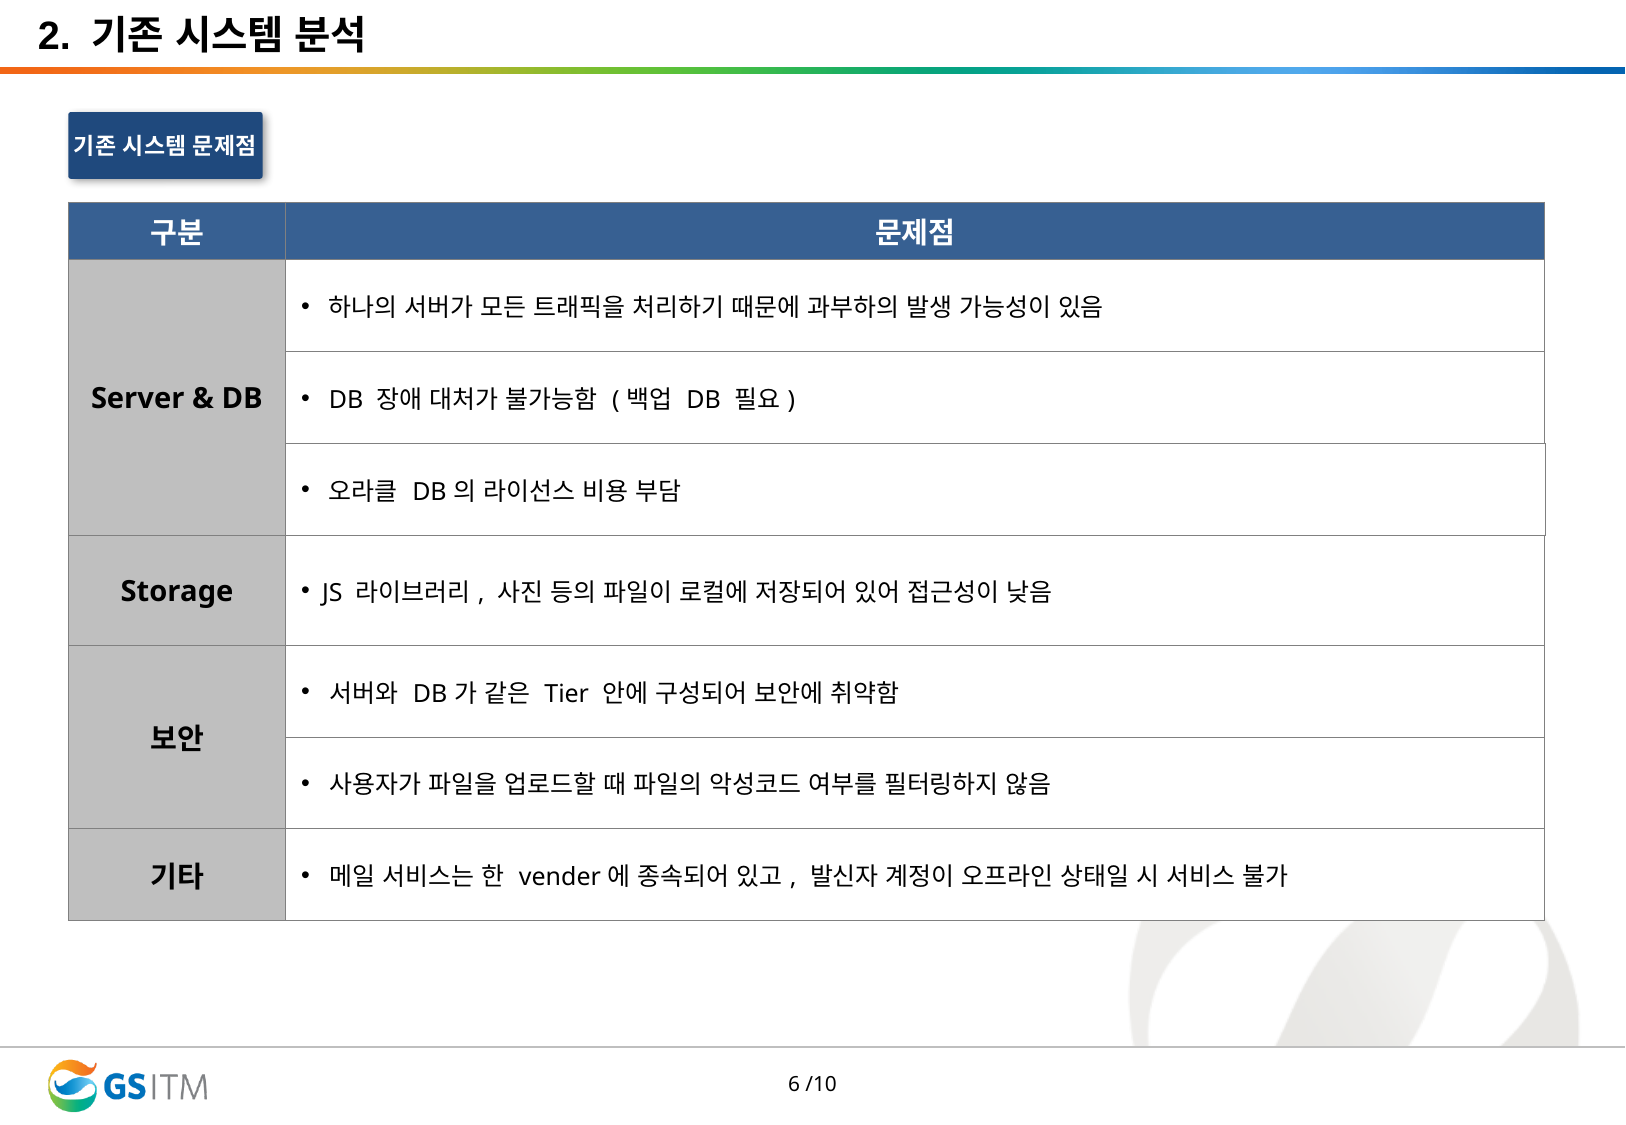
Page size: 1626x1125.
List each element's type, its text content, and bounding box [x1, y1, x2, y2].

table_header 구분 [69, 203, 285, 259]
text_box 기존 시스템 문제점 [68, 112, 263, 179]
table_cell 기타 [69, 829, 285, 920]
text_box 2. 기존 시스템 분석 [22, 2, 1574, 67]
table_cell 하나의 서버가 모든 트래픽을 처리하기 때문에 과부하의 발생 가능성이 있음 [286, 260, 1544, 351]
picture [44, 1058, 211, 1113]
table_cell JS 라이브러리, 사진 등의 파일이 로컬에 저장되어 있어 접근성이 낮음 [286, 536, 1544, 645]
table_cell Storage [69, 536, 285, 645]
picture [0, 67, 1625, 74]
table_cell Server & DB [69, 260, 285, 535]
table_cell DB 장애 대처가 불가능함 (백업 DB 필요) [286, 352, 1544, 443]
table_cell 사용자가 파일을 업로드할 때 파일의 악성코드 여부를 필터링하지 않음 [286, 738, 1544, 828]
table_cell 오라클 DB의 라이선스 비용 부담 [286, 444, 1545, 535]
table_cell 서버와 DB가 같은 Tier 안에 구성되어 보안에 취약함 [286, 646, 1544, 737]
table_cell 메일 서비스는 한 vender에 종속되어 있고, 발신자 계정이 오프라인 상태일 시 서비스 불가 [286, 829, 1544, 920]
table_header 문제점 [286, 203, 1544, 259]
table_cell 보안 [69, 646, 285, 828]
